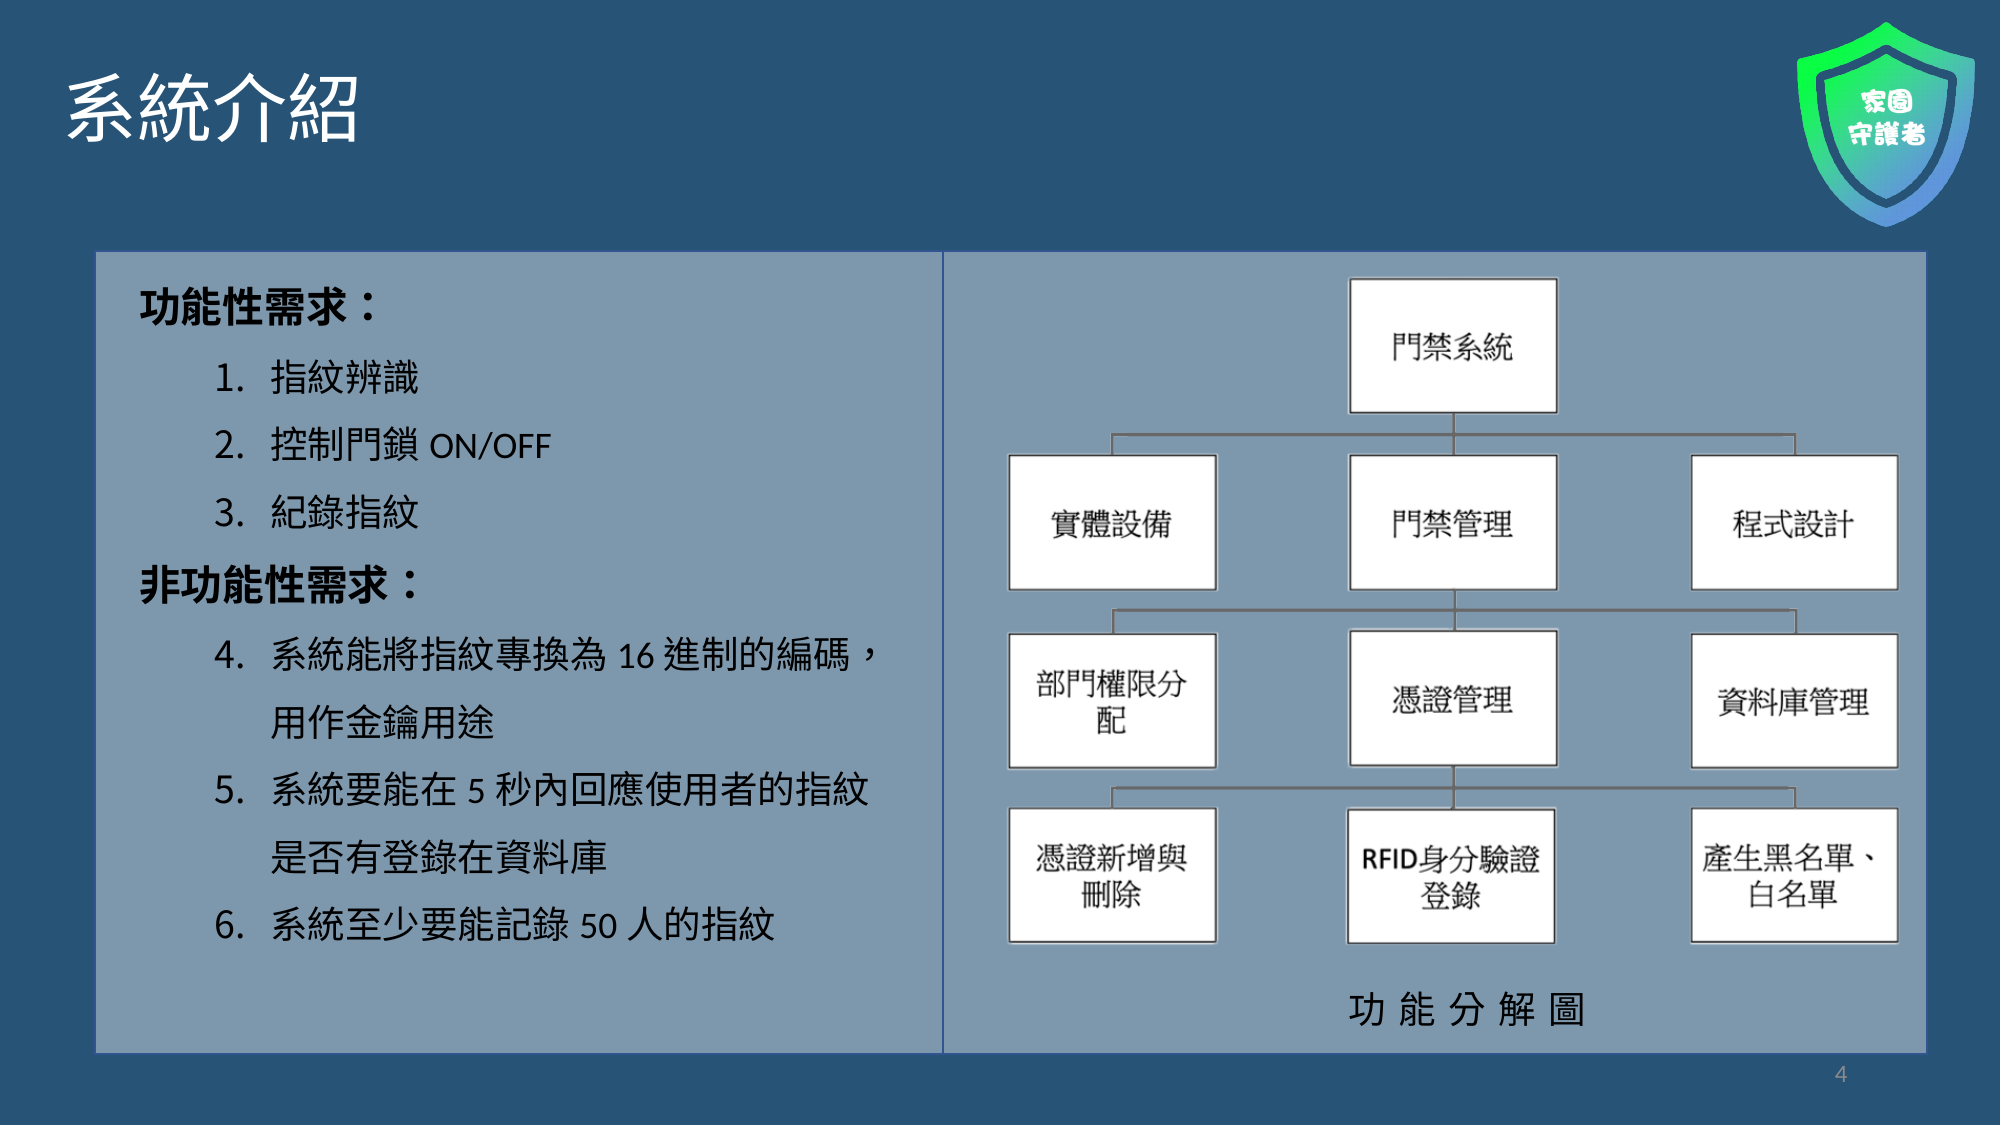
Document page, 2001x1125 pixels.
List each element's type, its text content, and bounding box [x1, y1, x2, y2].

text_box [944, 250, 1928, 1055]
text_box [94, 250, 944, 1055]
picture [993, 250, 1905, 961]
picture [1797, 22, 1975, 227]
text_box 功能性需求： 指紋辨識 控制門鎖ON/OFF 紀錄指紋 非功能性需求： 系統能將指紋專換為16進制的編碼，用作金鑰用途 系統要能在5秒內回應使用者的指紋是否有登錄在資料庫 系統至少要能記錄50人的指紋 [124, 248, 909, 1021]
text_box 功能分解圖 [1333, 978, 1601, 1038]
title 系統介紹 [47, 38, 1020, 186]
slide_number 4 [1412, 1042, 1863, 1103]
